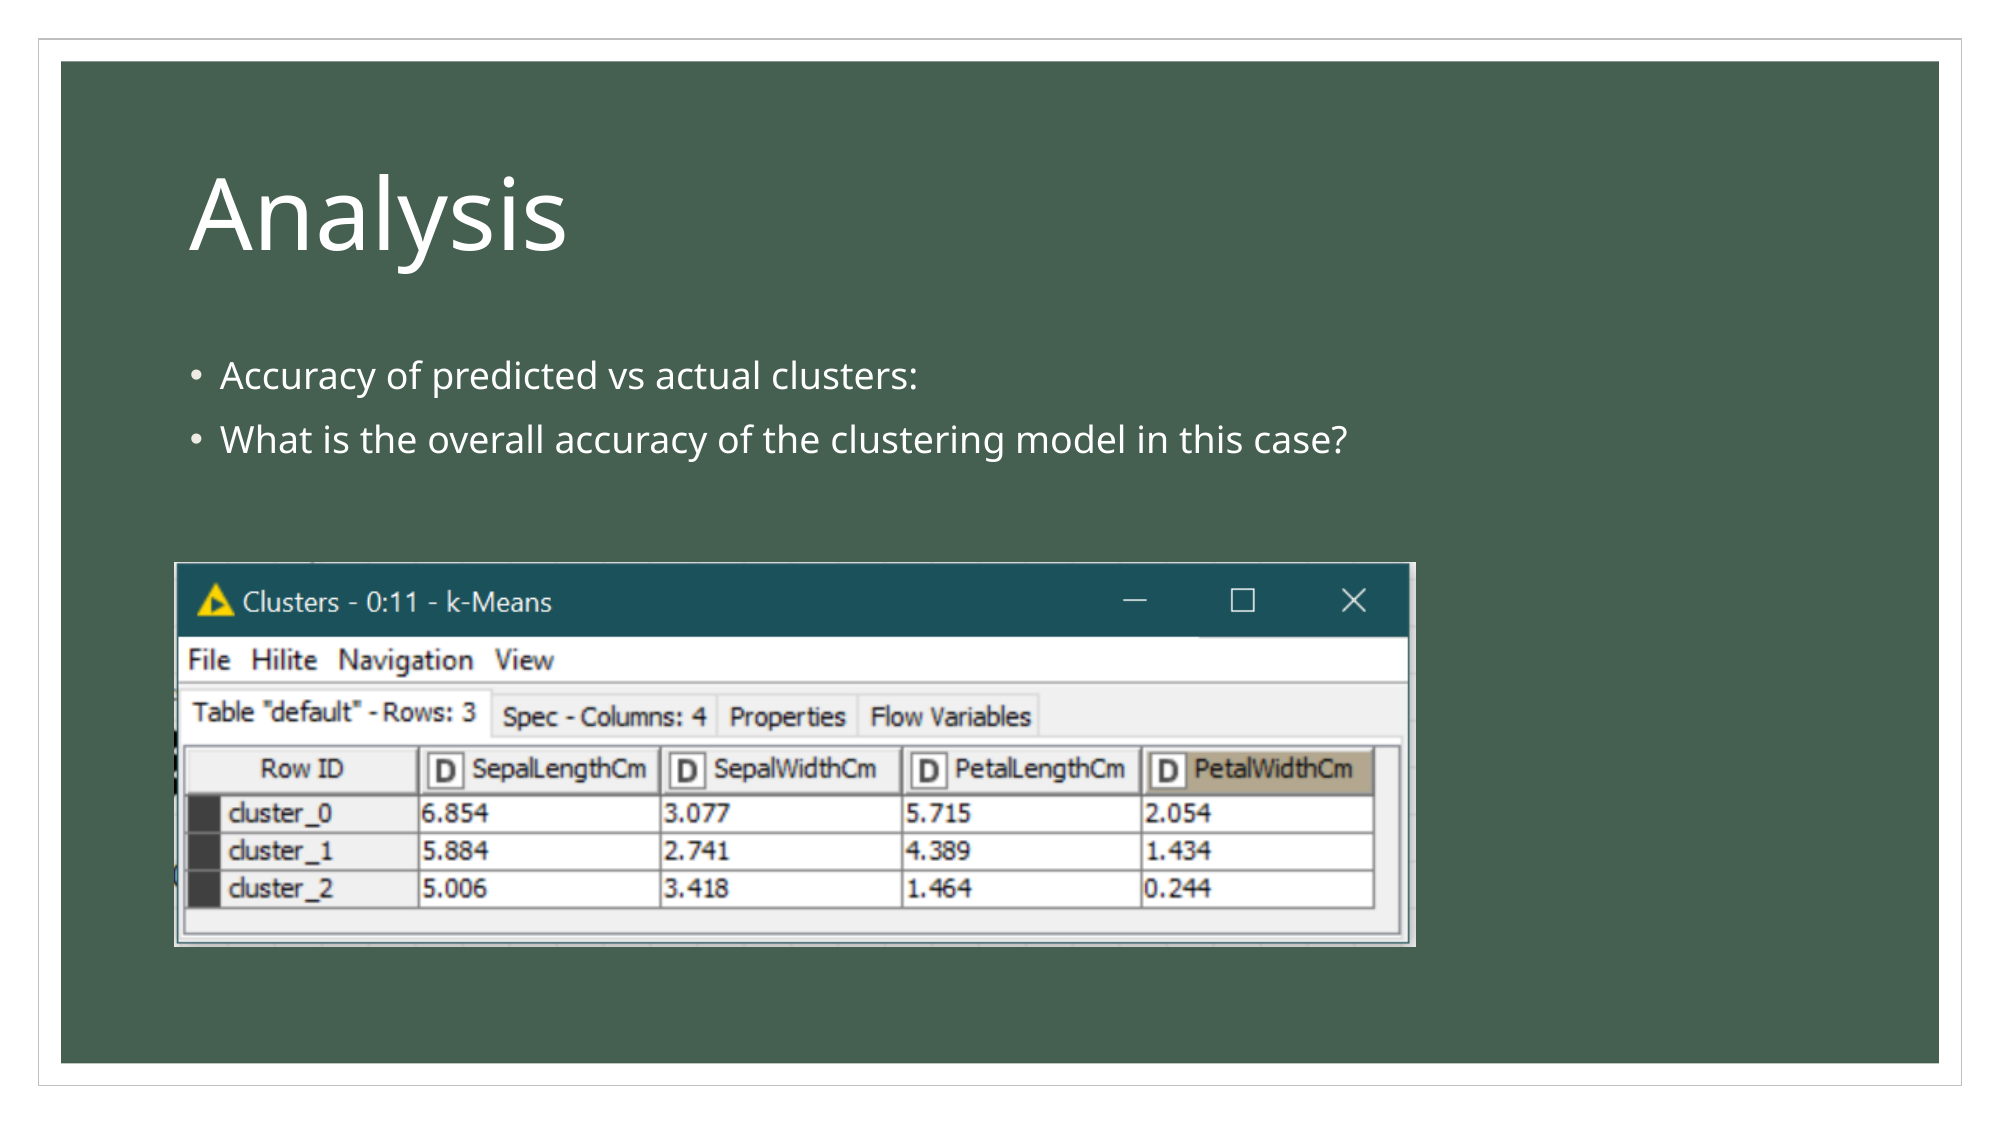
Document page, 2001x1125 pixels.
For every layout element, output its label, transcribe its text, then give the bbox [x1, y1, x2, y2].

list Accuracy of predicted vs actual clusters: What is the overall accuracy of the clustering model in this case? [174, 345, 1825, 990]
title Analysis [174, 105, 1825, 331]
picture [174, 562, 1416, 947]
